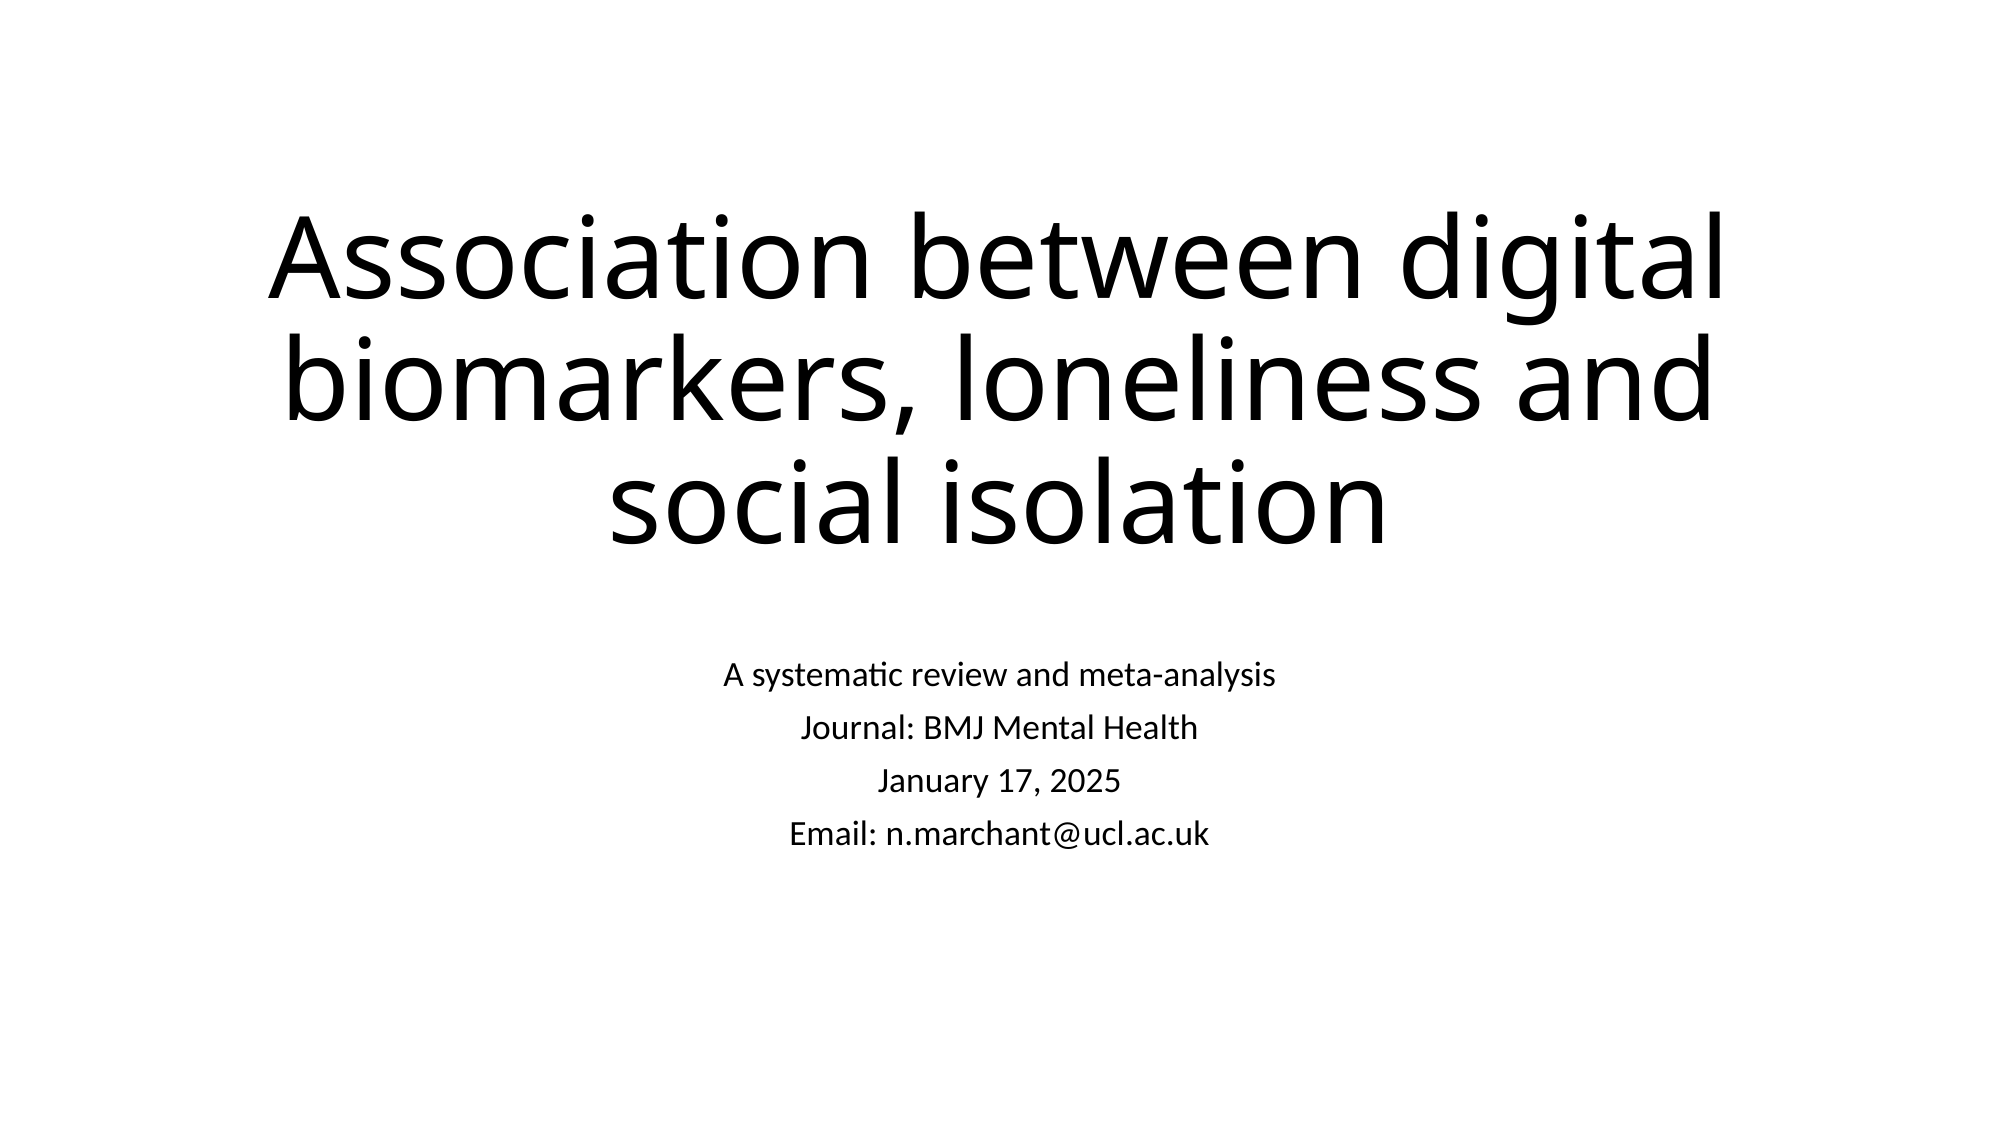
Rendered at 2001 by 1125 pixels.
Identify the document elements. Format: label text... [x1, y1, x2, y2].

title Association between digital biomarkers, loneliness and social isolation [249, 184, 1750, 576]
subtitle A systematic review and meta-analysis Journal: BMJ Mental Health January 17, 2025 Email: n.marchant@ucl.ac.uk [249, 590, 1750, 863]
